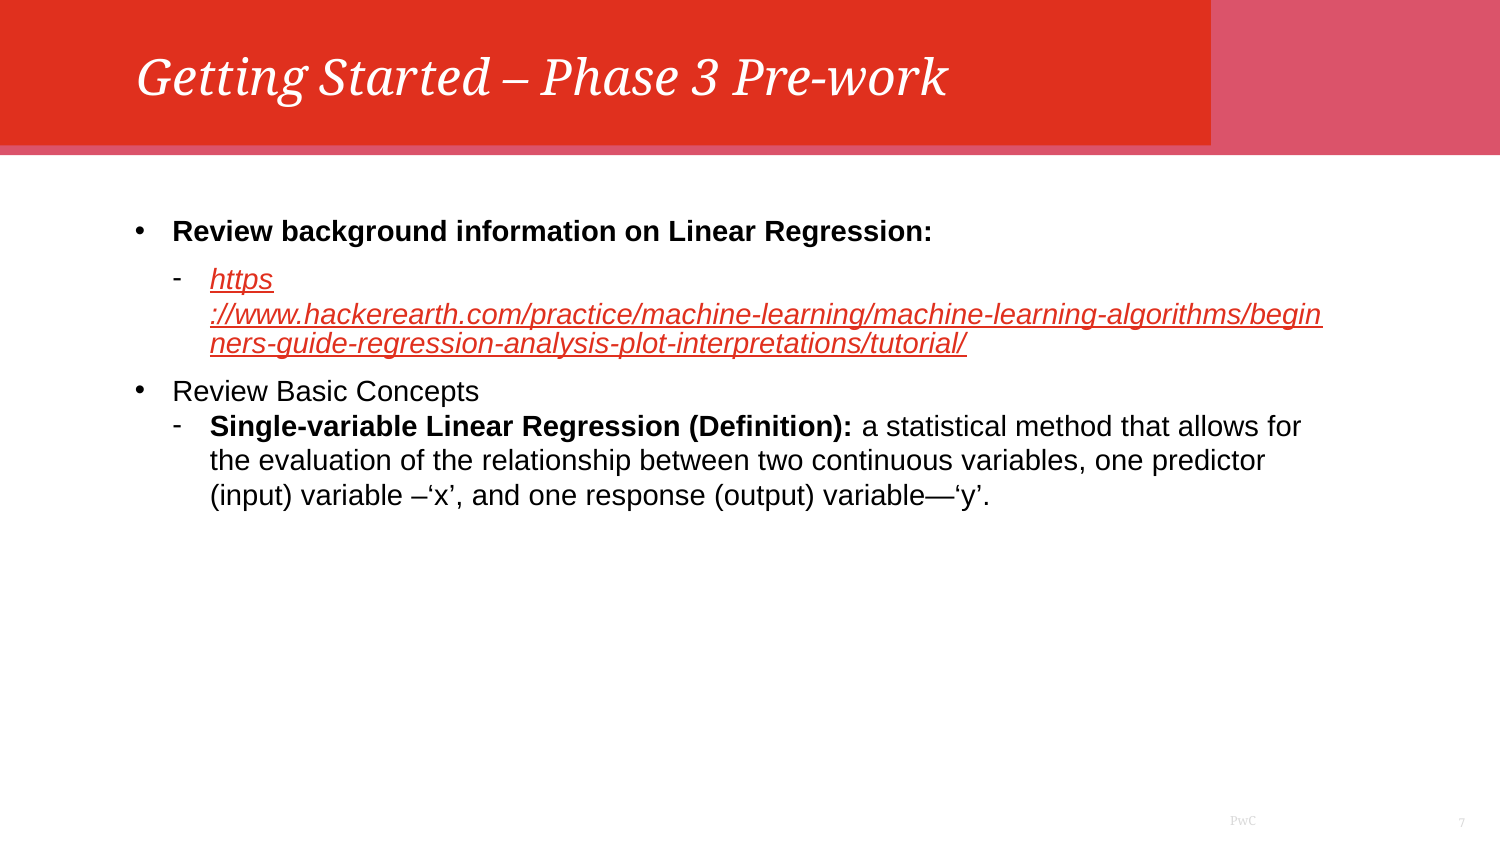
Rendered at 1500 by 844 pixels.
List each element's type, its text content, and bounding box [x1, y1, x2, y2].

text_box Getting Started – Phase 3 Pre-work [136, 45, 1208, 100]
text_box Review background information on Linear Regression: https://www.hackerearth.com/practice/machine-learning/machine-learning-algorithms/beginners-guide-regression-analysis-plot-interpretations/tutorial/ Review Basic Concepts Single-variable Linear Regression (Definition): a statistical method that allows for the evaluation of the relationship between two continuous variables, one predictor (input) variable –‘x’, and one response (output) variable—‘y’. [134, 212, 1338, 483]
